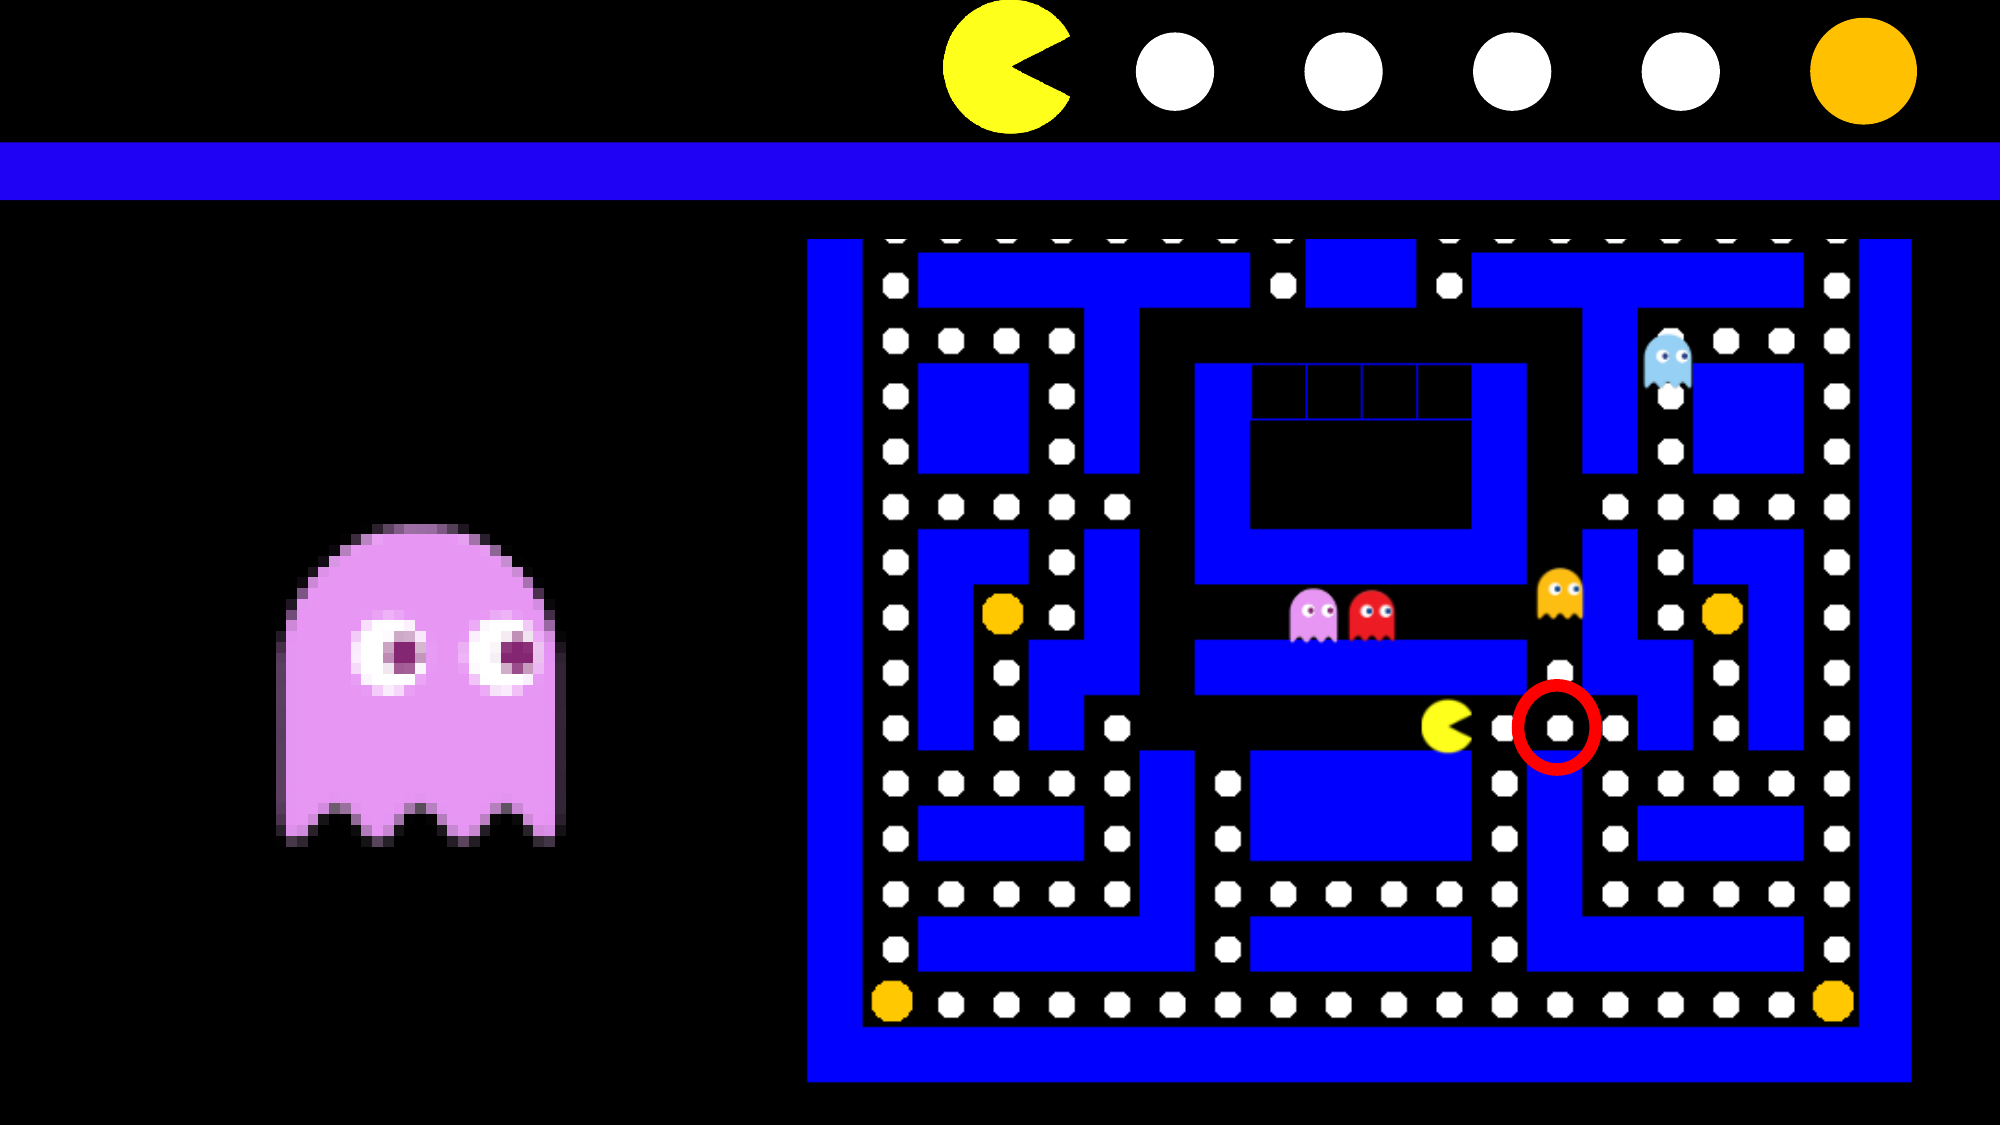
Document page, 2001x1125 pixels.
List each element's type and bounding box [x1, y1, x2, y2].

text_box [1303, 31, 1384, 112]
picture [276, 524, 566, 847]
picture [943, 0, 1070, 137]
text_box [0, 141, 2000, 201]
picture [805, 239, 1912, 1093]
text_box [1472, 31, 1553, 112]
text_box [1640, 31, 1721, 112]
text_box [1134, 31, 1216, 112]
text_box [1809, 16, 1919, 126]
text_box [0, 0, 2000, 141]
text_box [0, 201, 2000, 1125]
